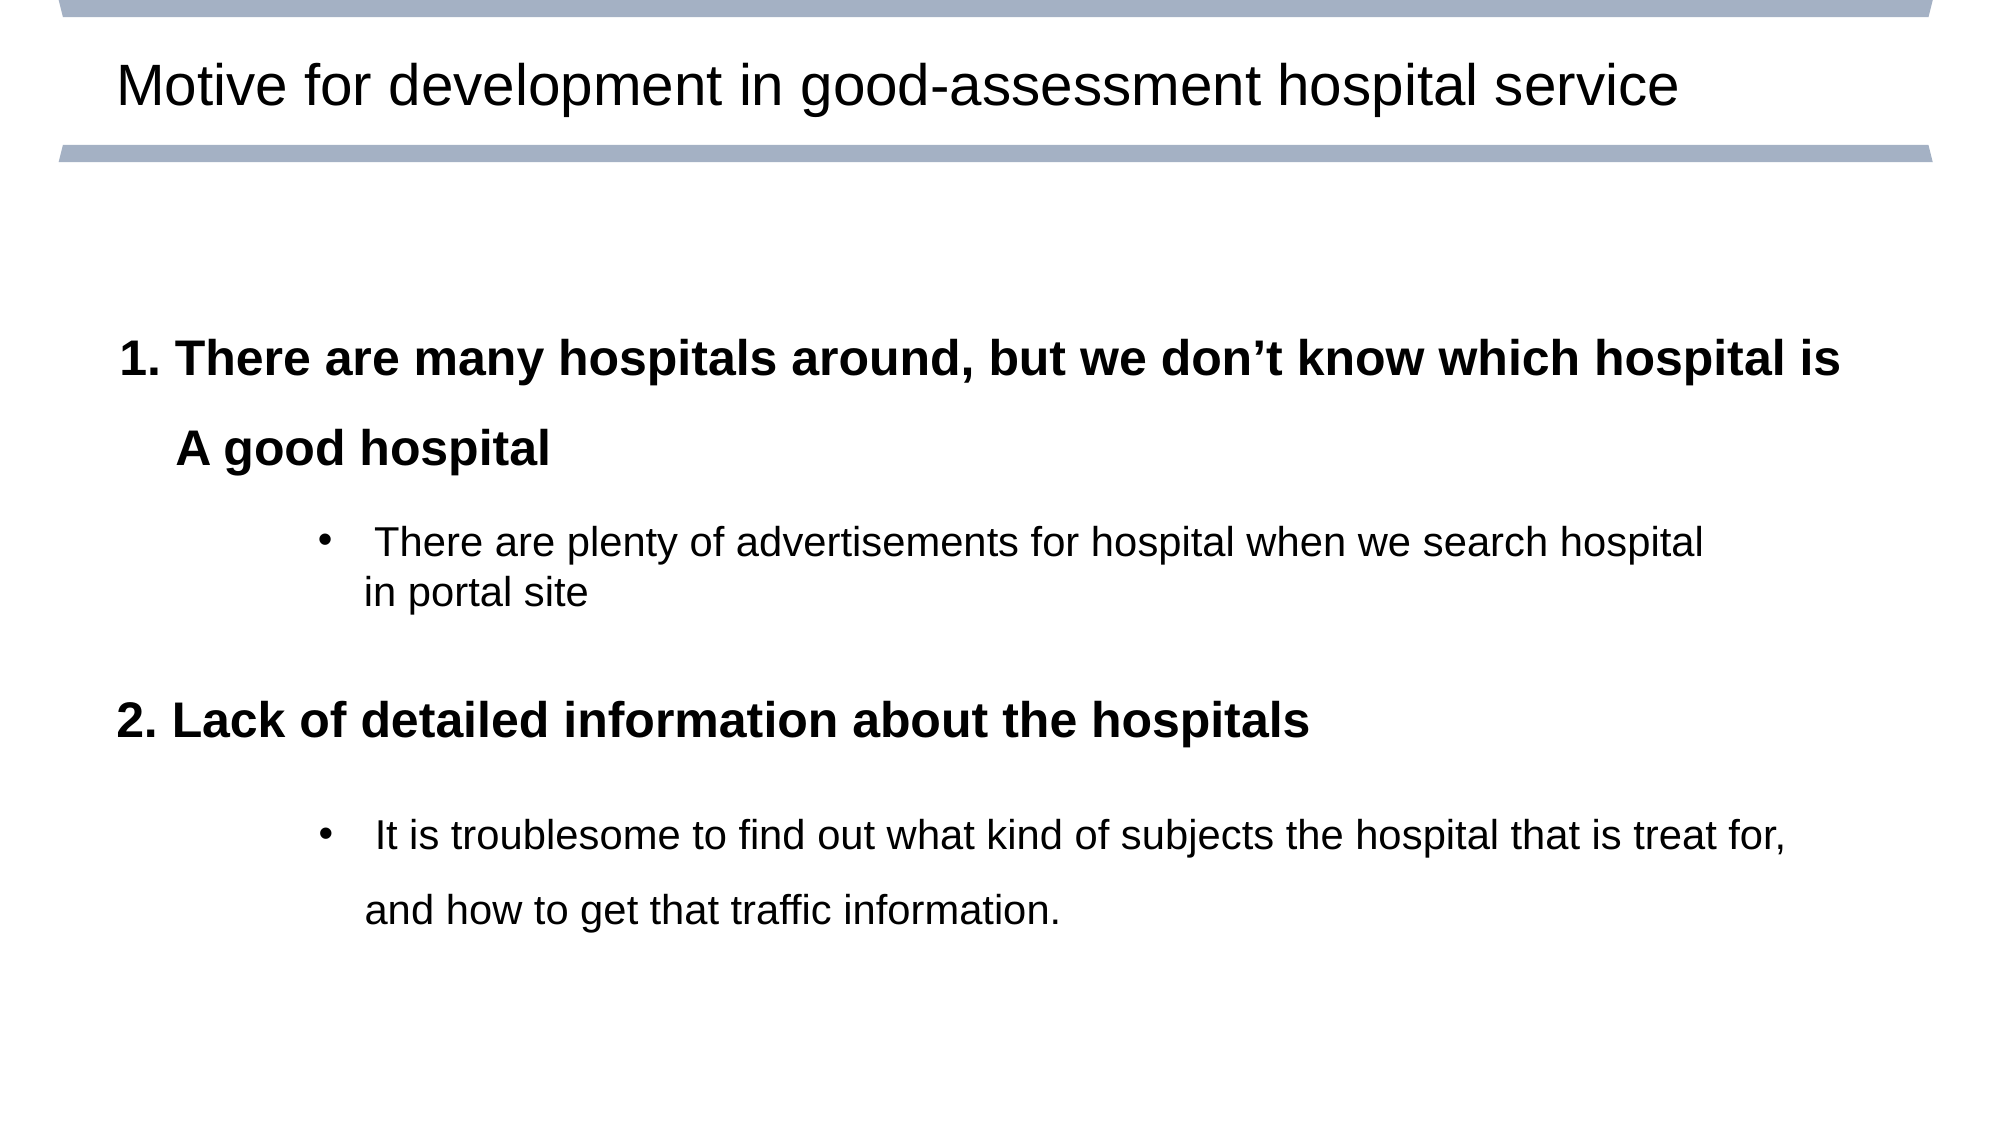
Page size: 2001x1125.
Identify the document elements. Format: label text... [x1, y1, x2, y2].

text_box There are plenty of advertisements for hospital when we search hospital in portal site [303, 506, 1720, 622]
text_box [57, 0, 1934, 19]
text_box It is troublesome to find out what kind of subjects the hospital that is treat for, and how to get that traffic information. [303, 775, 1802, 941]
text_box Motive for development in good-assessment hospital service [101, 39, 1730, 125]
text_box 2. Lack of detailed information about the hospitals [101, 650, 1327, 755]
text_box 1. There are many hospitals around, but we don’t know which hospital is A good hospital [104, 287, 1859, 483]
text_box [57, 143, 1935, 164]
